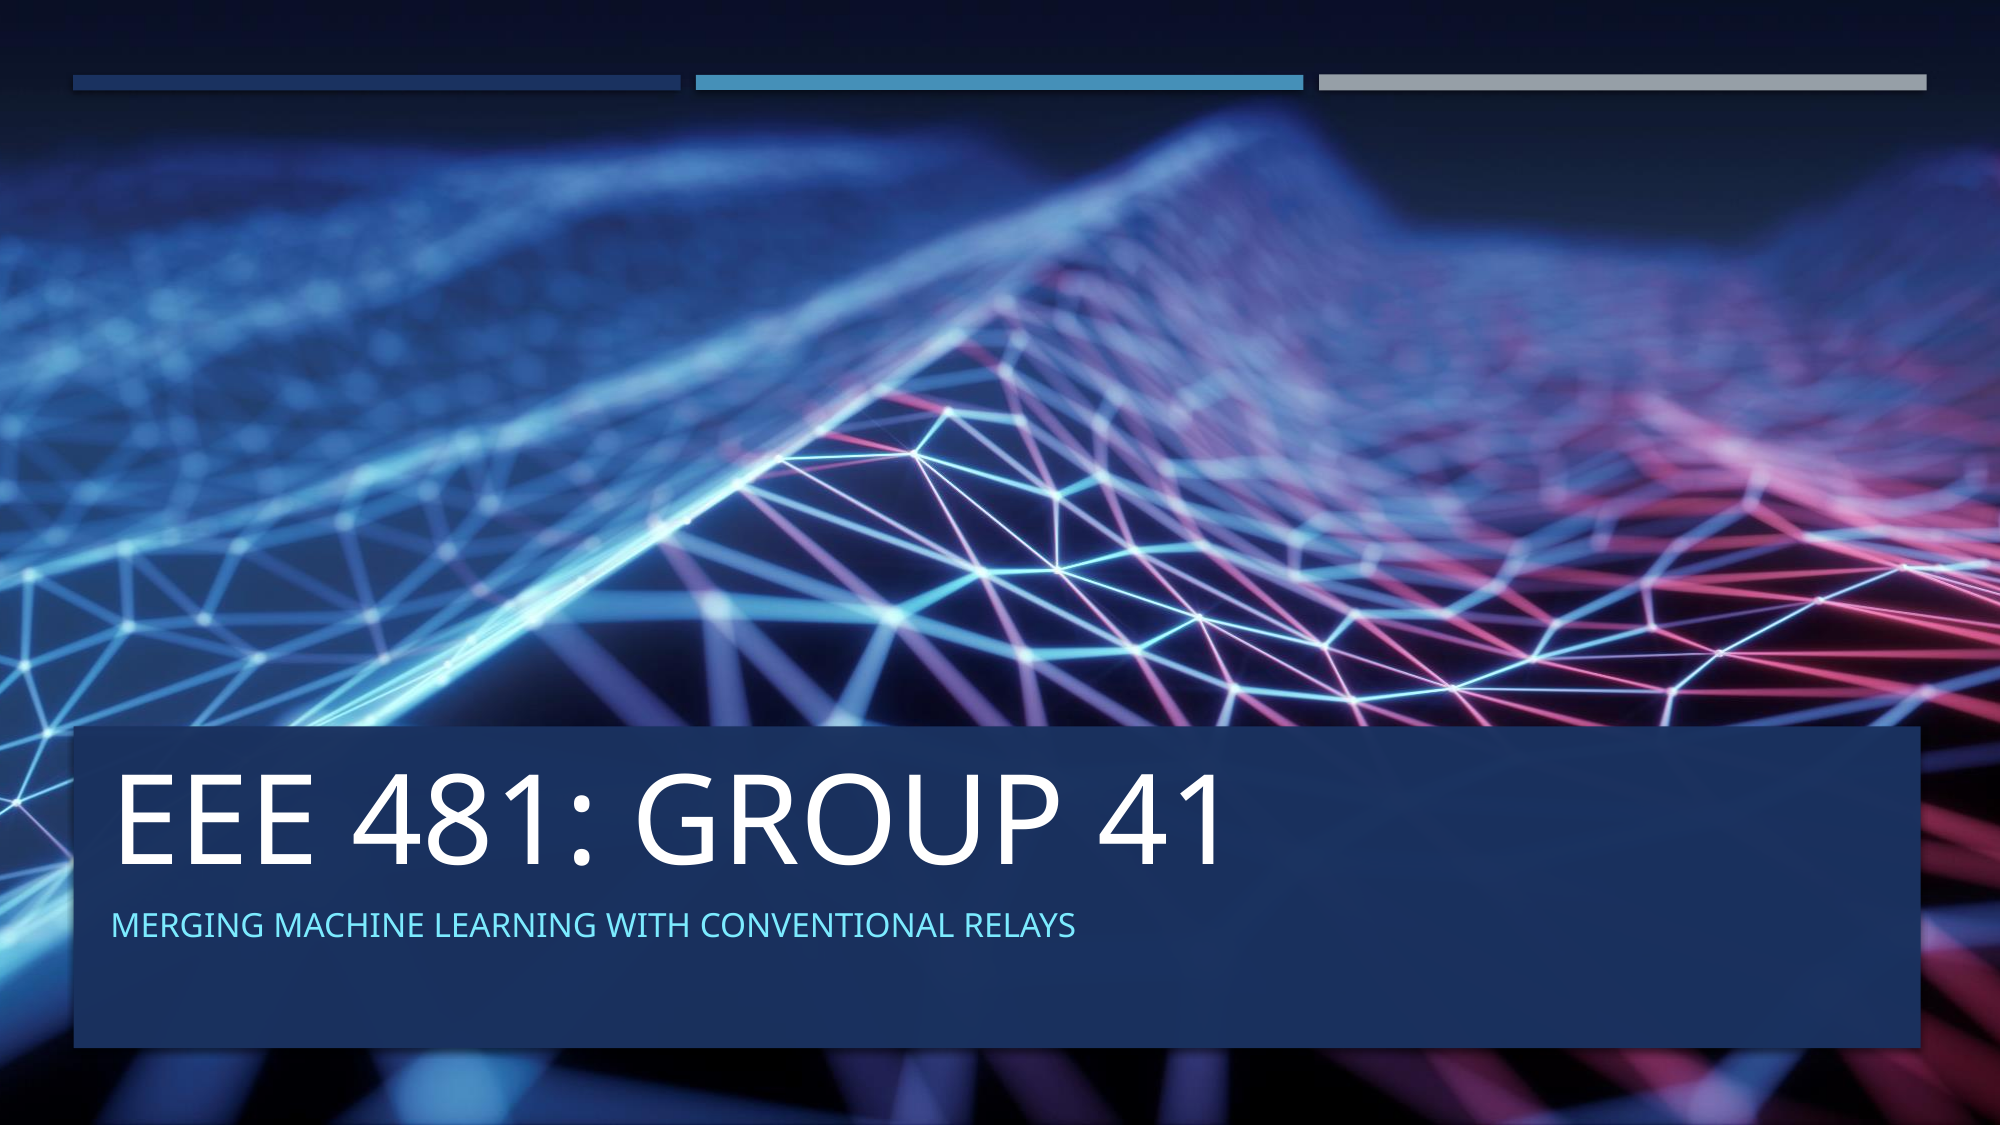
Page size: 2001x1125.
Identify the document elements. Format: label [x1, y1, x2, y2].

picture [0, 0, 2000, 1125]
text_box [72, 73, 1928, 92]
